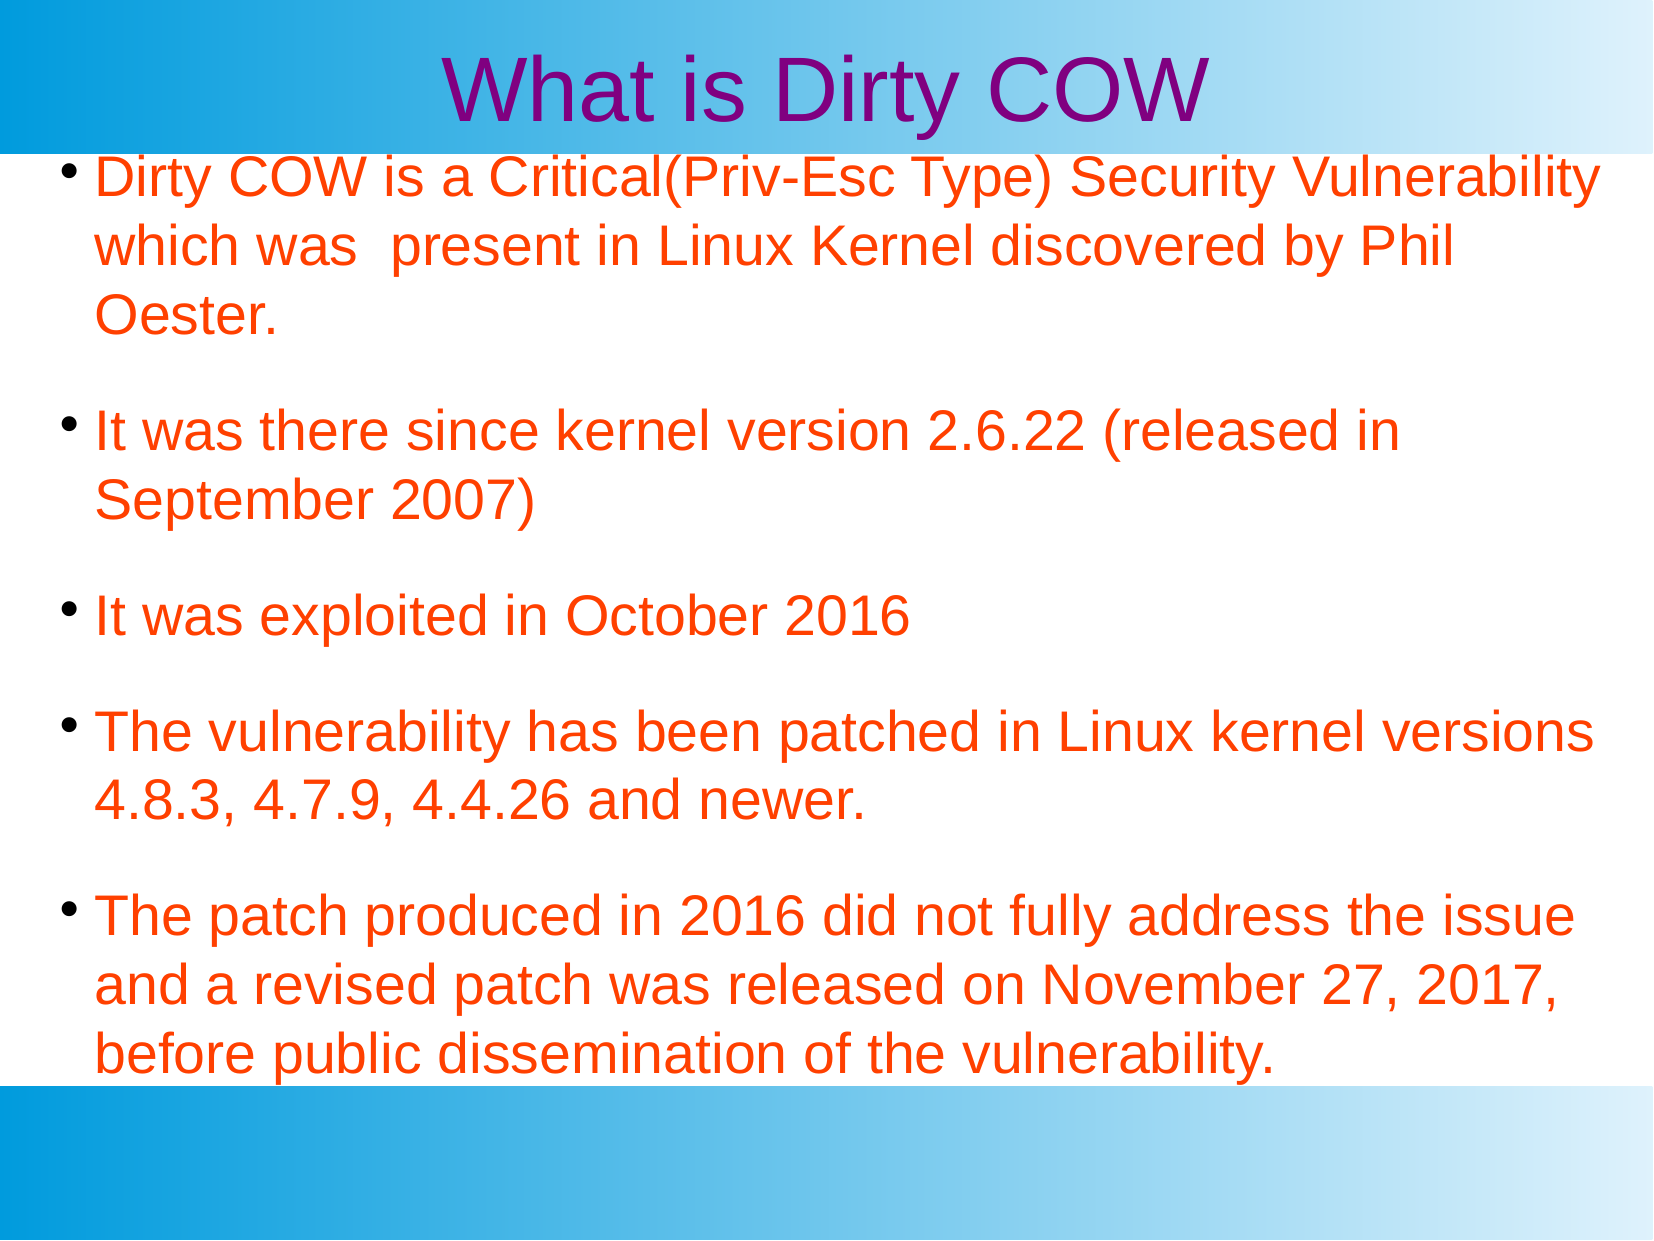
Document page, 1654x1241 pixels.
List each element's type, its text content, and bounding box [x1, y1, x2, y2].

text_box What is Dirty COW [82, 29, 1571, 139]
text_box Dirty COW is a Critical(Priv-Esc Type) Security Vulnerability which was present in Linux Kernel discovered by Phil Oester. It was there since kernel version 2.6.22 (released in September 2007) It was exploited in October 2016 The vulnerability has been patched in Linux kernel versions 4.8.3, 4.7.9, 4.4.26 and newer. The patch produced in 2016 did not fully address the issue and a revised patch was released on November 27, 2017, before public dissemination of the vulnerability. [59, 139, 1607, 1085]
